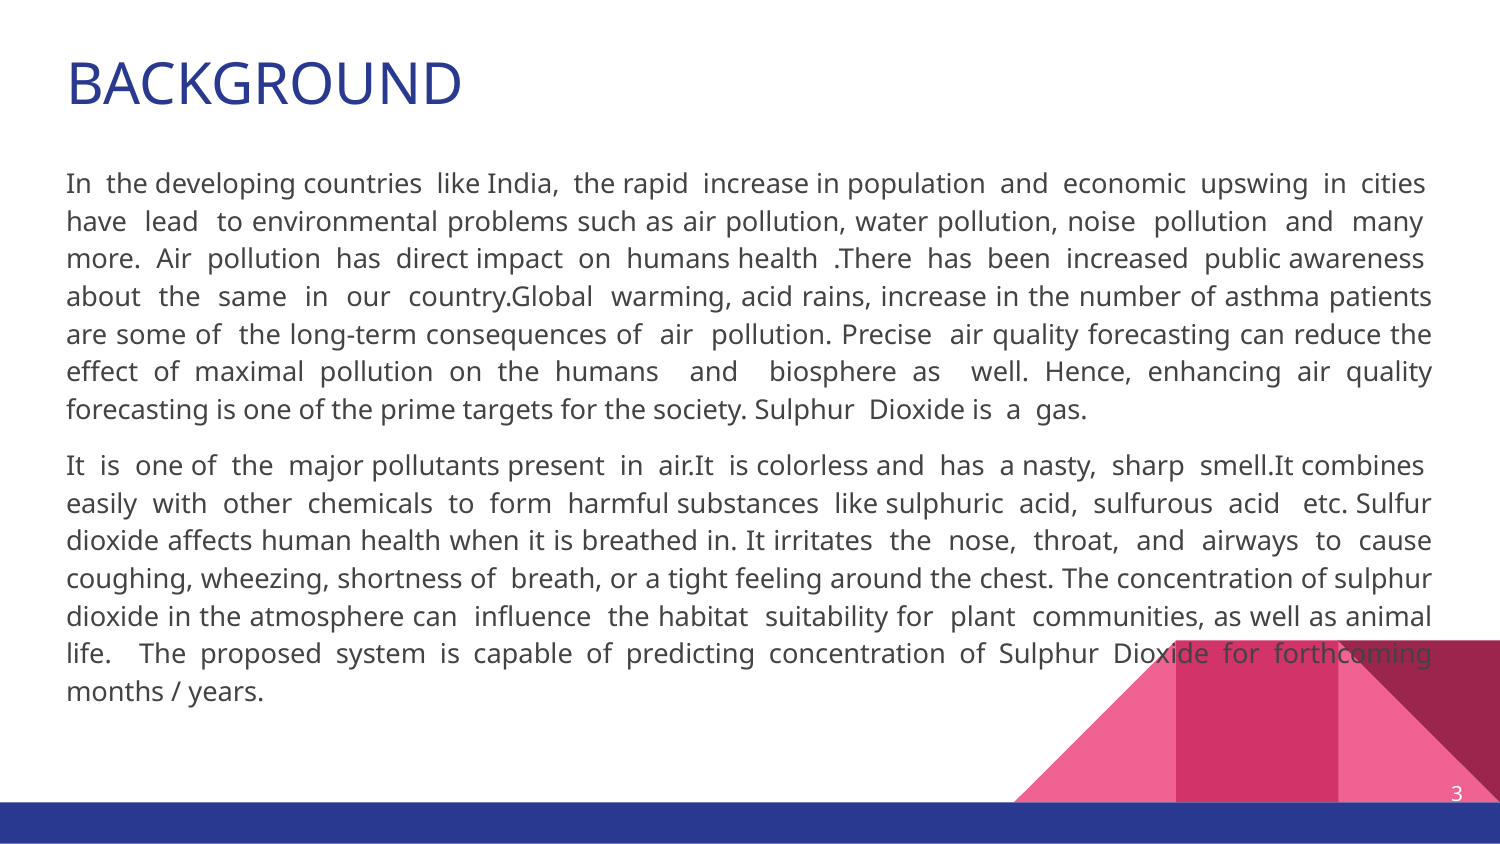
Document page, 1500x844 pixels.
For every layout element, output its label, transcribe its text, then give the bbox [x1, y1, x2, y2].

title BACKGROUND [51, 31, 1449, 132]
list In the developing countries like India, the rapid increase in population and economic upswing in cities have lead to environmental problems such as air pollution, water pollution, noise pollution and many more. Air pollution has direct impact on humans health .There has been increased public awareness about the same in our country.Global warming, acid rains, increase in the number of asthma patients are some of the long-term consequences of air pollution. Precise air quality forecasting can reduce the effect of maximal pollution on the humans and biosphere as well. Hence, enhancing air quality forecasting is one of the prime targets for the society. Sulphur Dioxide is a gas. It is one of the major pollutants present in air.It is colorless and has a nasty, sharp smell.It combines easily with other chemicals to form harmful substances like sulphuric acid, sulfurous acid etc. Sulfur dioxide affects human health when it is breathed in. It irritates the nose, throat, and airways to cause coughing, wheezing, shortness of breath, or a tight feeling around the chest. The concentration of sulphur dioxide in the atmosphere can influence the habitat suitability for plant communities, as well as animal life. The proposed system is capable of predicting concentration of Sulphur Dioxide for forthcoming months / years. [51, 146, 1449, 773]
slide_number 3 [1387, 762, 1478, 828]
